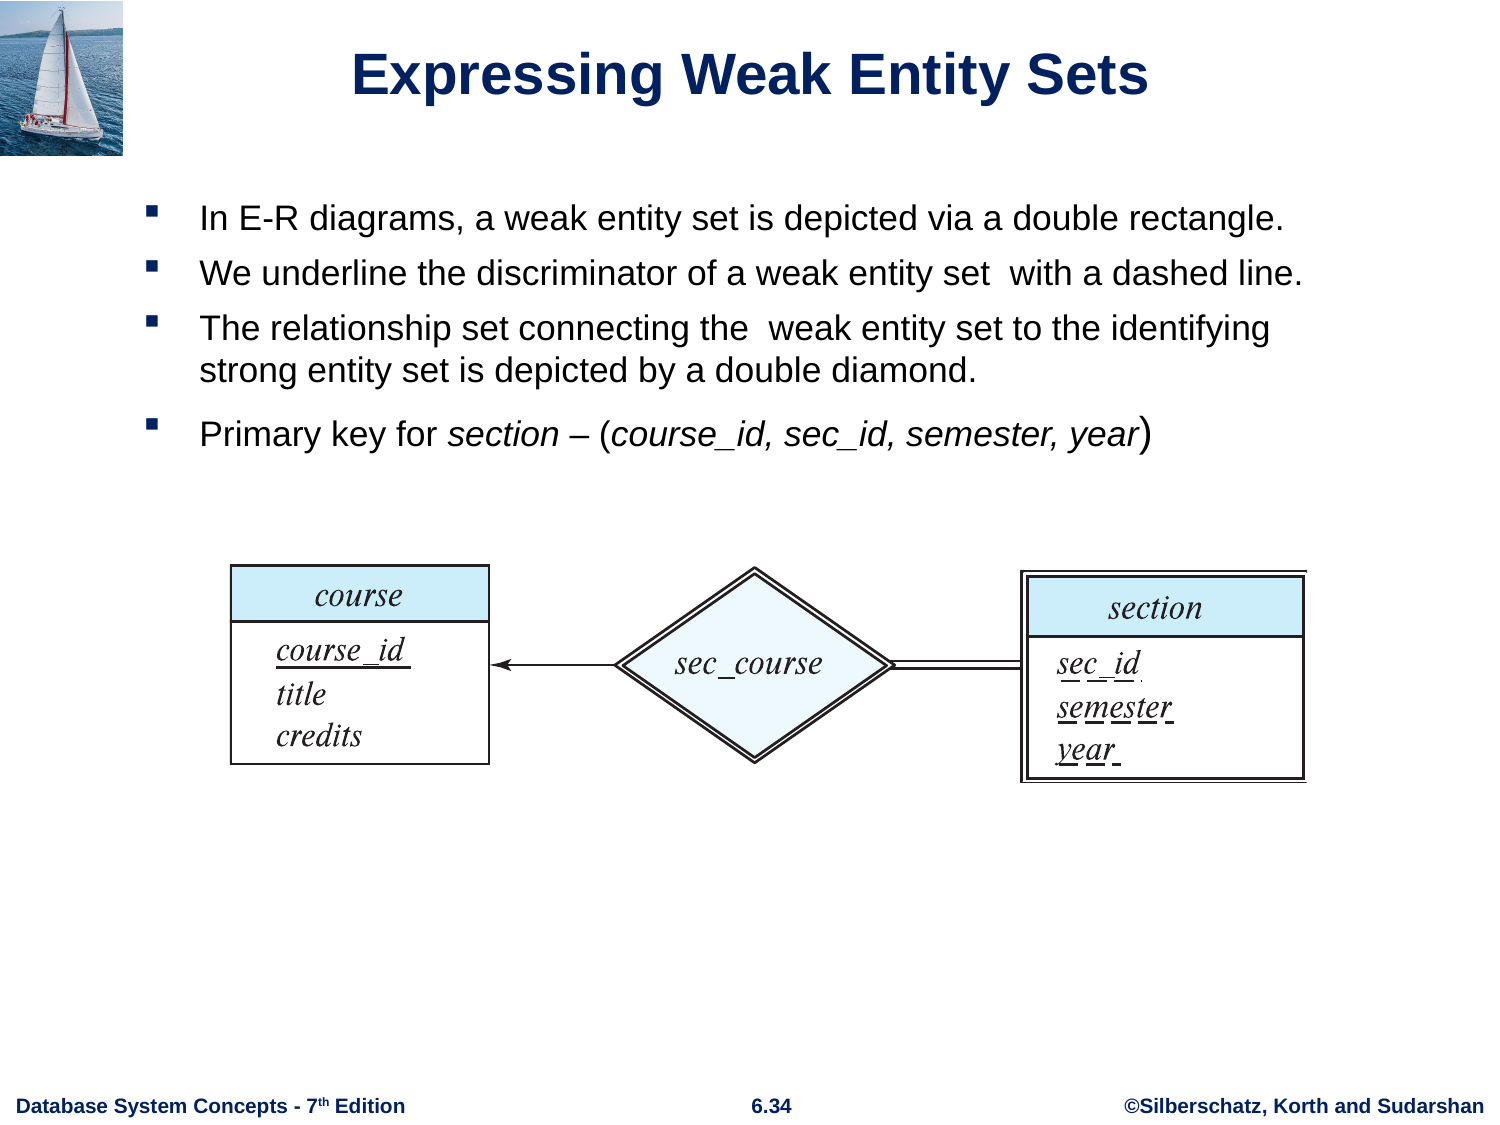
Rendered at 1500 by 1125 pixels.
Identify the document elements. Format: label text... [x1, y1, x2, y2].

picture [227, 562, 1310, 785]
list In E-R diagrams, a weak entity set is depicted via a double rectangle. We underline the discriminator of a weak entity set with a dashed line. The relationship set connecting the weak entity set to the identifying strong entity set is depicted by a double diamond. Primary key for section – (course_id, sec_id, semester, year) [128, 187, 1344, 552]
picture [0, 1, 123, 156]
title Expressing Weak Entity Sets [88, 13, 1414, 115]
